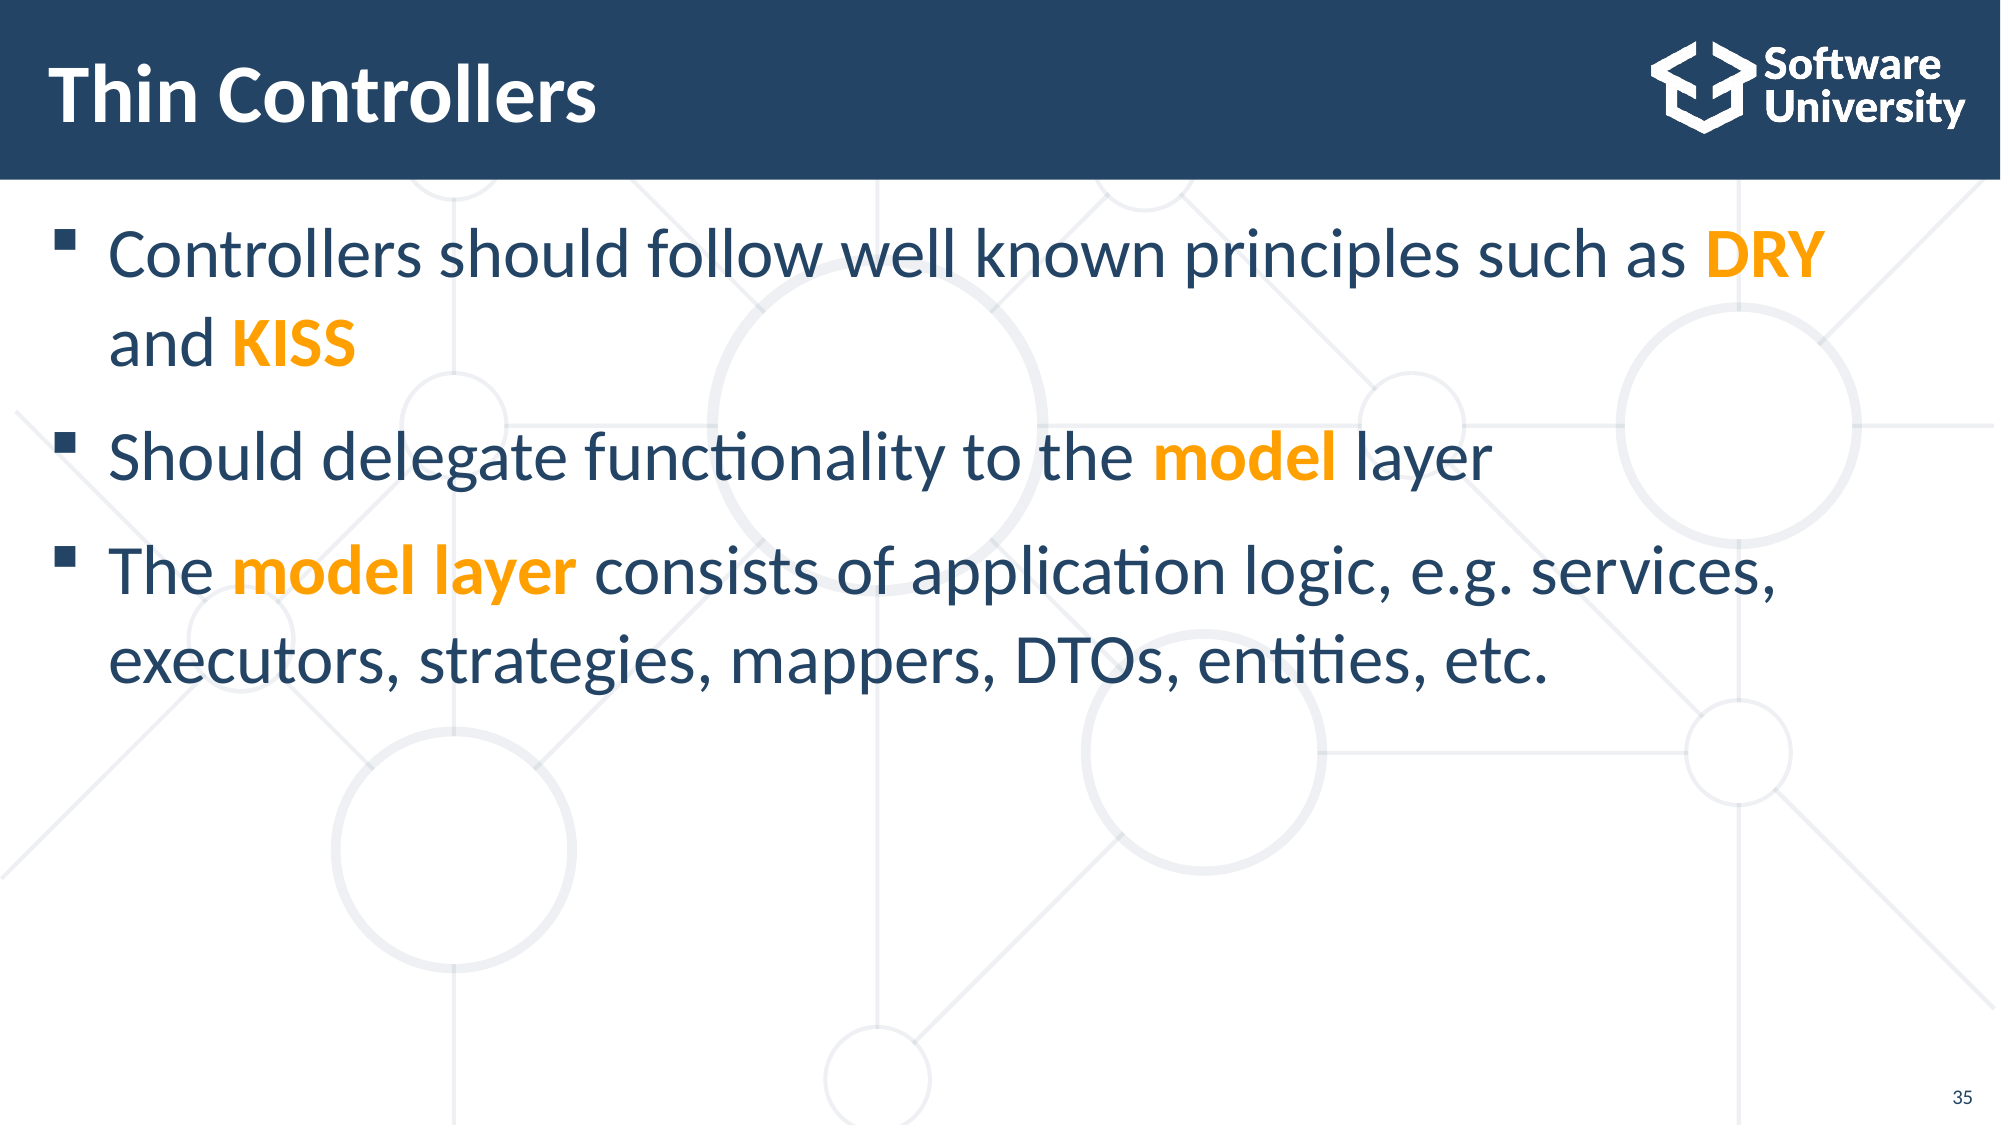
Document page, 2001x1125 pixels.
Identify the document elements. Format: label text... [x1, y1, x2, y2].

title Thin Controllers [31, 16, 1625, 162]
slide_number 35 [1927, 1067, 1989, 1117]
picture [1651, 41, 1966, 134]
list Controllers should follow well known principles such as DRY and KISS Should delegate functionality to the model layer The model layer consists of application logic, e.g. services, executors, strategies, mappers, DTOs, entities, etc. [31, 196, 1970, 1104]
